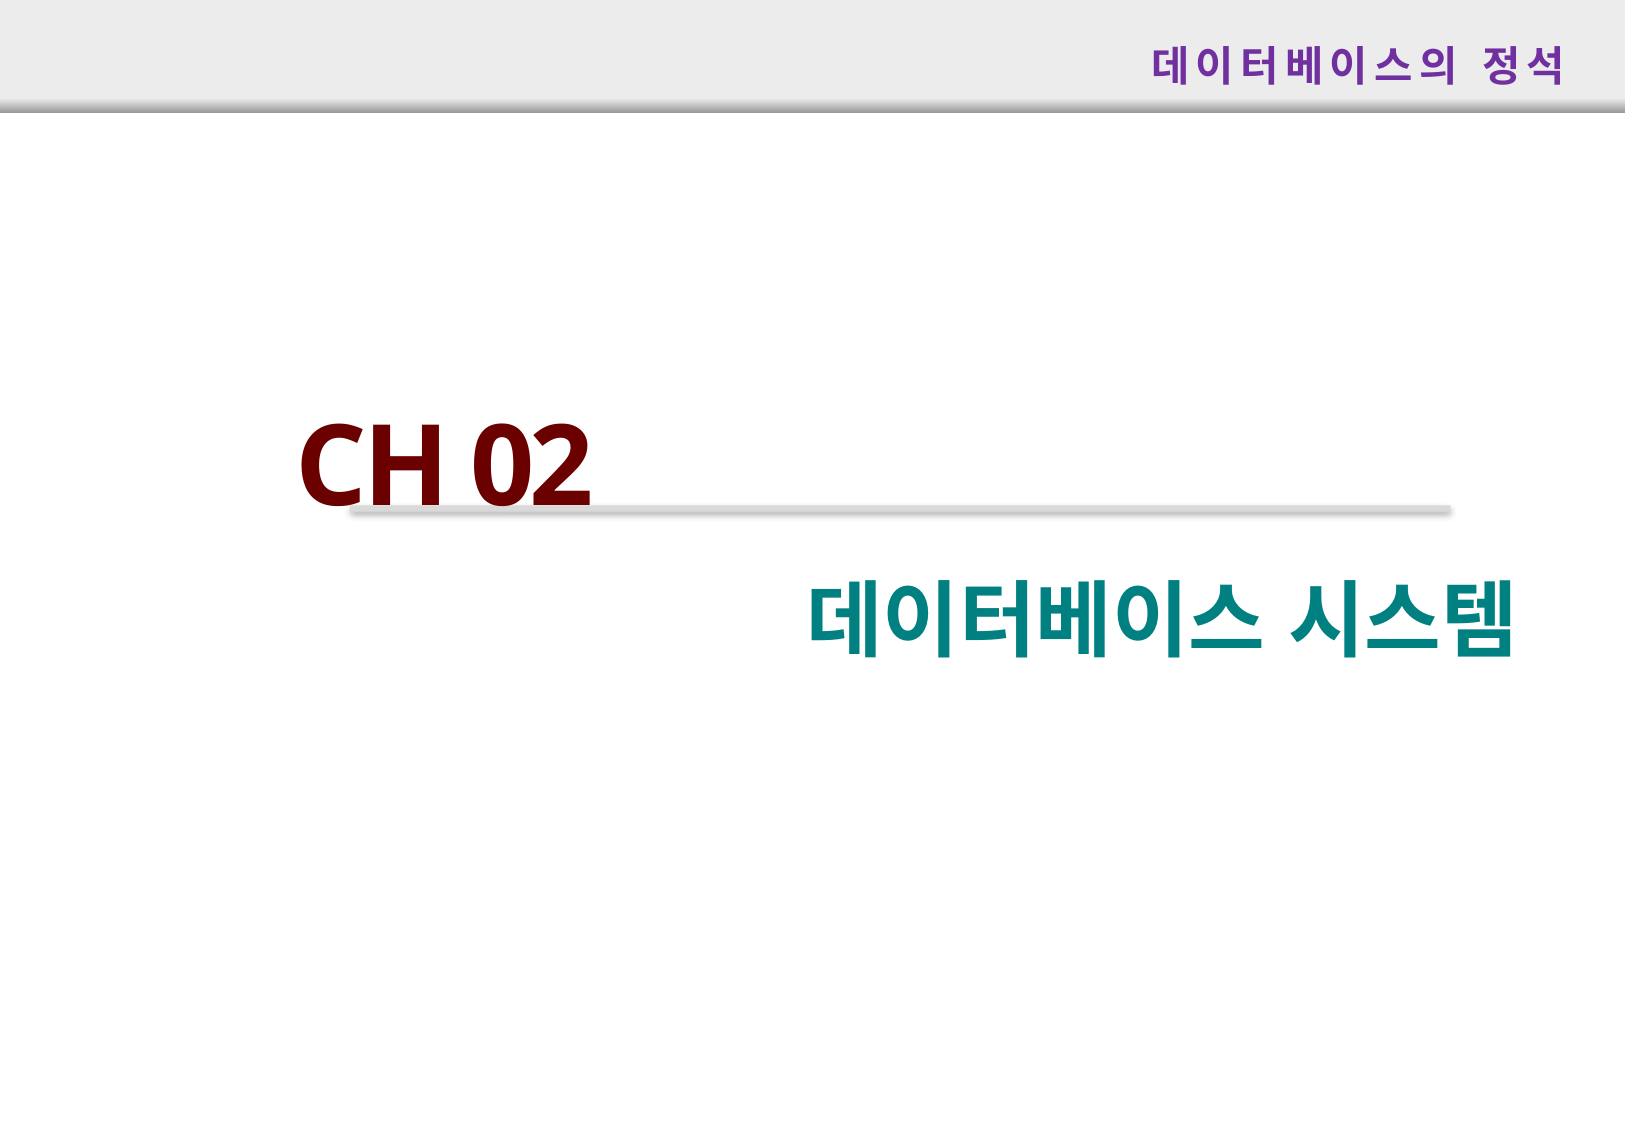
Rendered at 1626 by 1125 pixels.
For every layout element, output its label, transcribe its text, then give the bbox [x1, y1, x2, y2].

text_box 데이터베이스의 정석 [422, 22, 1581, 97]
text_box [624, 505, 1451, 512]
text_box CH 02 [280, 385, 624, 535]
text_box 데이터베이스 시스템 [280, 539, 1533, 674]
